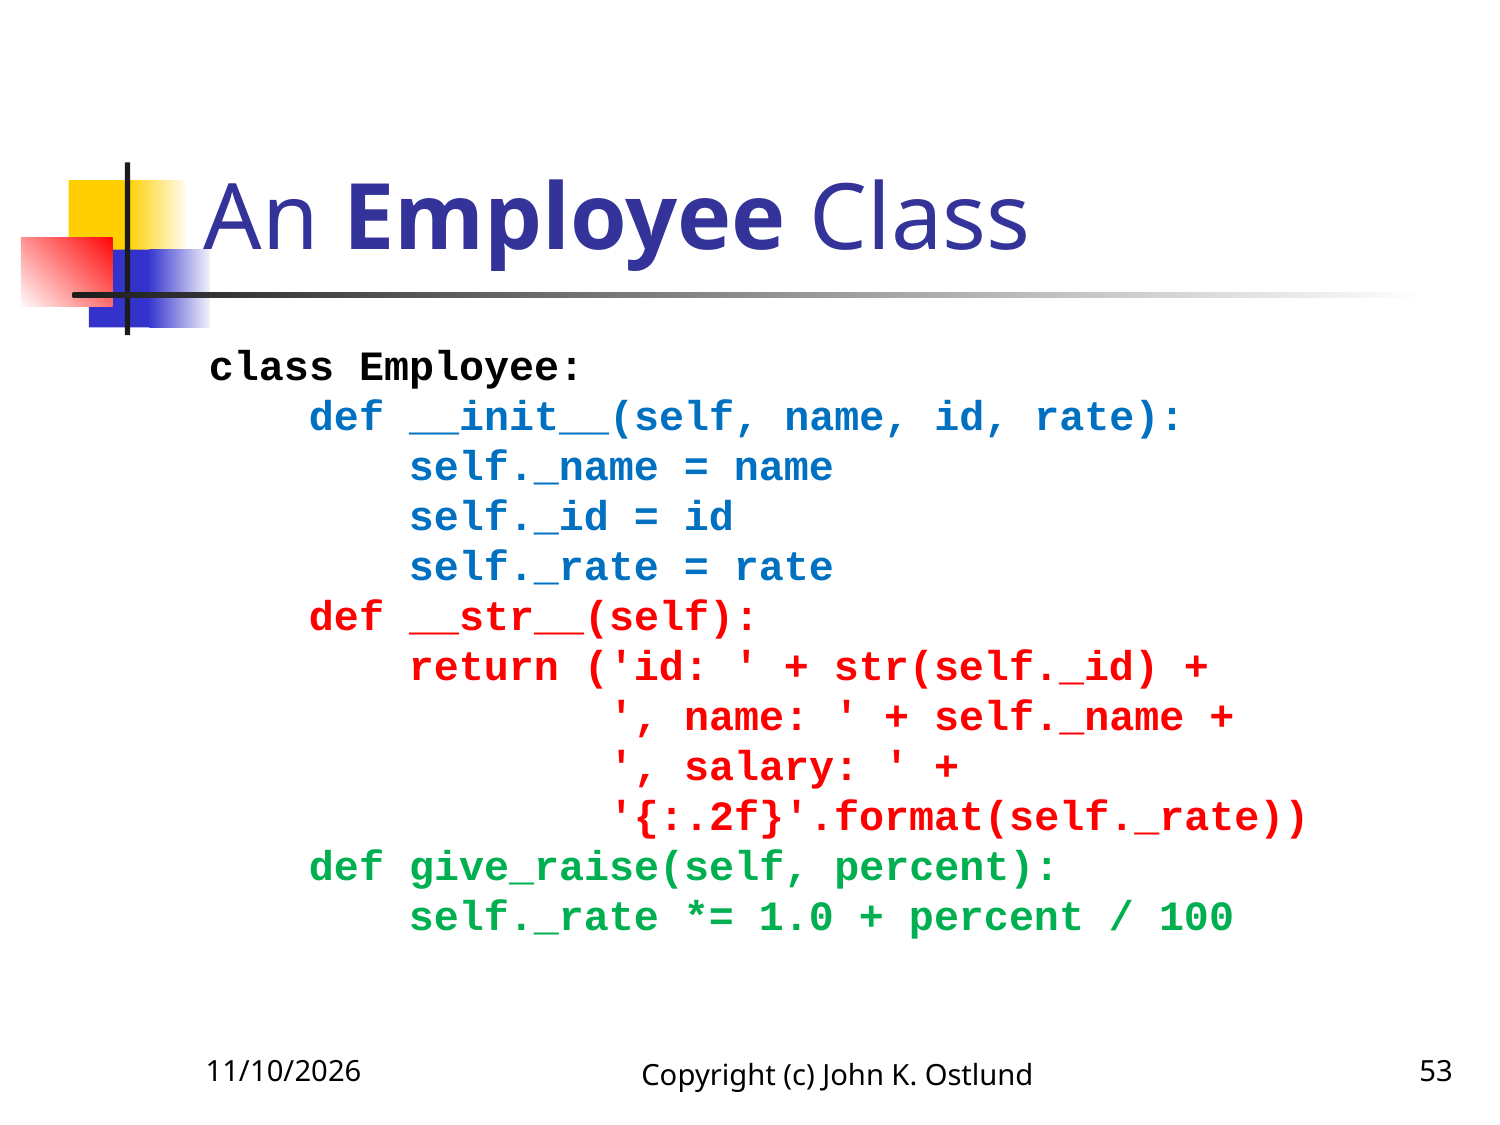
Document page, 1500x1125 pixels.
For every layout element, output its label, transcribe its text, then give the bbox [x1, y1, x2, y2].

title An Employee Class [188, 35, 1468, 275]
list class Employee: def __init__(self, name, id, rate): self._name = name self._id = id self._rate = rate def __str__(self): return ('id: ' + str(self._id) + ', name: ' + self._name + ', salary: ' + '{:.2f}'.format(self._rate)) def give_raise(self, percent): self._rate *= 1.0 + percent / 100 [193, 331, 1469, 1006]
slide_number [190, 1023, 504, 1100]
footer Copyright (c) John K. Ostlund [599, 1023, 1076, 1100]
slide_number 53 [1154, 1023, 1468, 1100]
